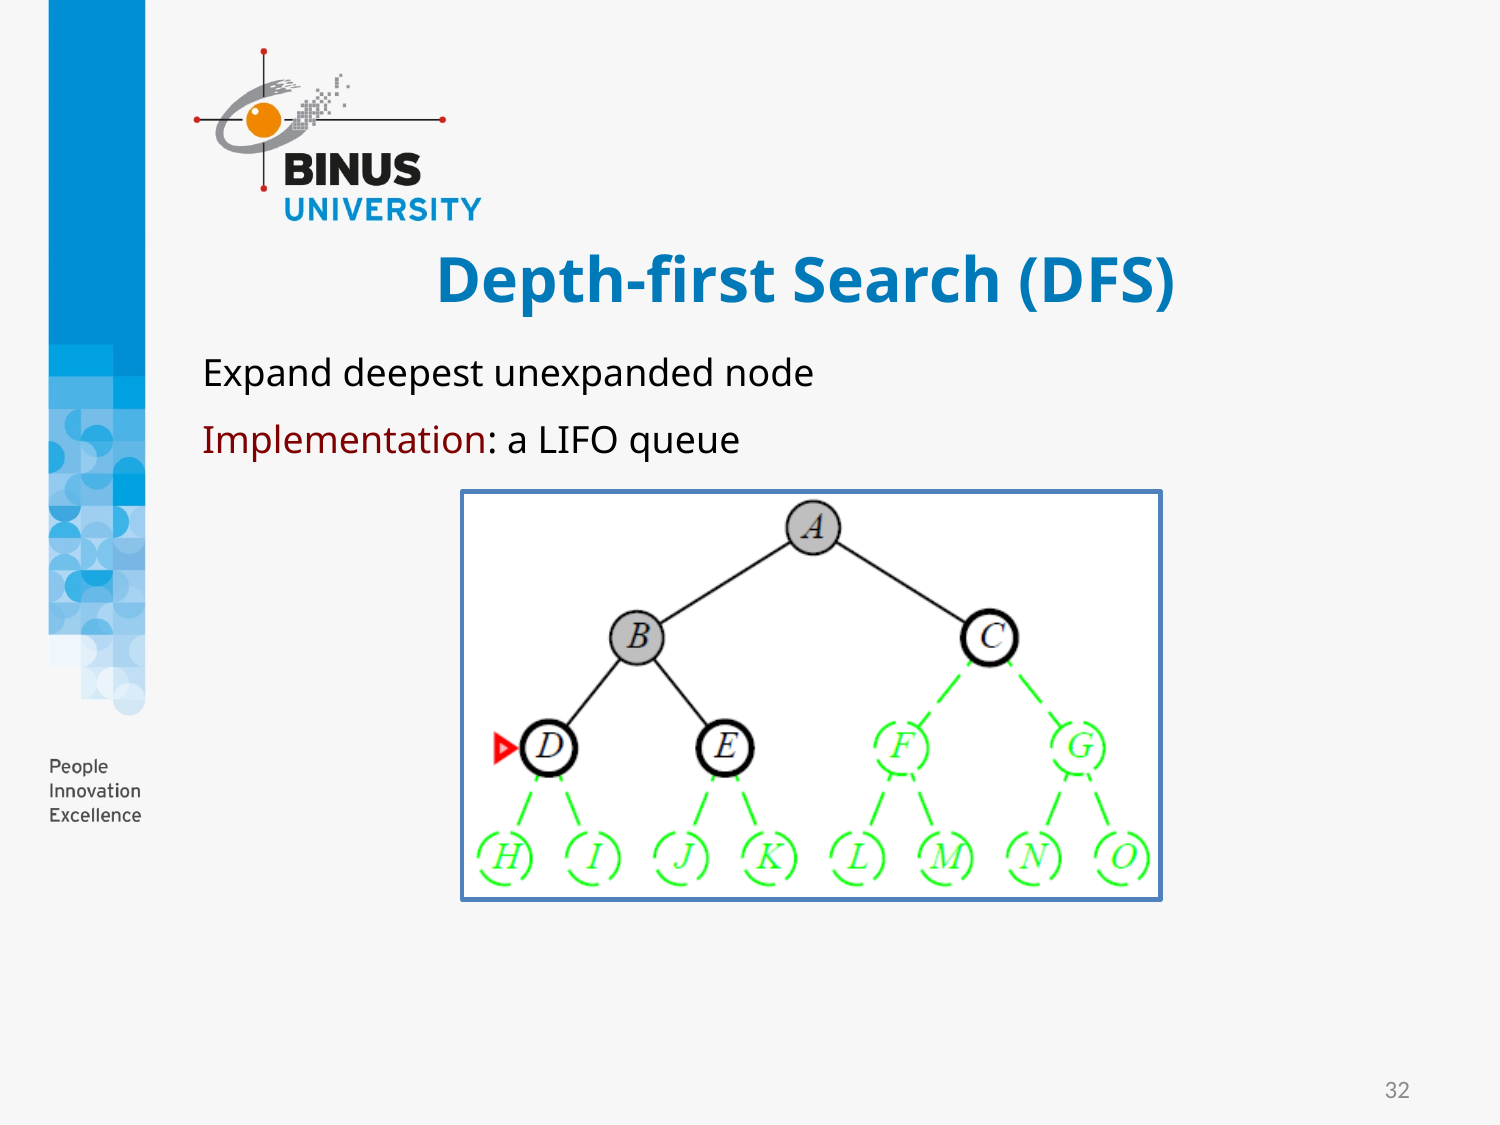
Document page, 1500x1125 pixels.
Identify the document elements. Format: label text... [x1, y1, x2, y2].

picture [0, 0, 1500, 845]
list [464, 493, 1159, 898]
text_box Expand deepest unexpanded node Implementation: a LIFO queue [187, 318, 1500, 469]
slide_number 32 [1074, 1058, 1425, 1119]
title Depth-first Search (DFS) [187, 224, 1425, 318]
